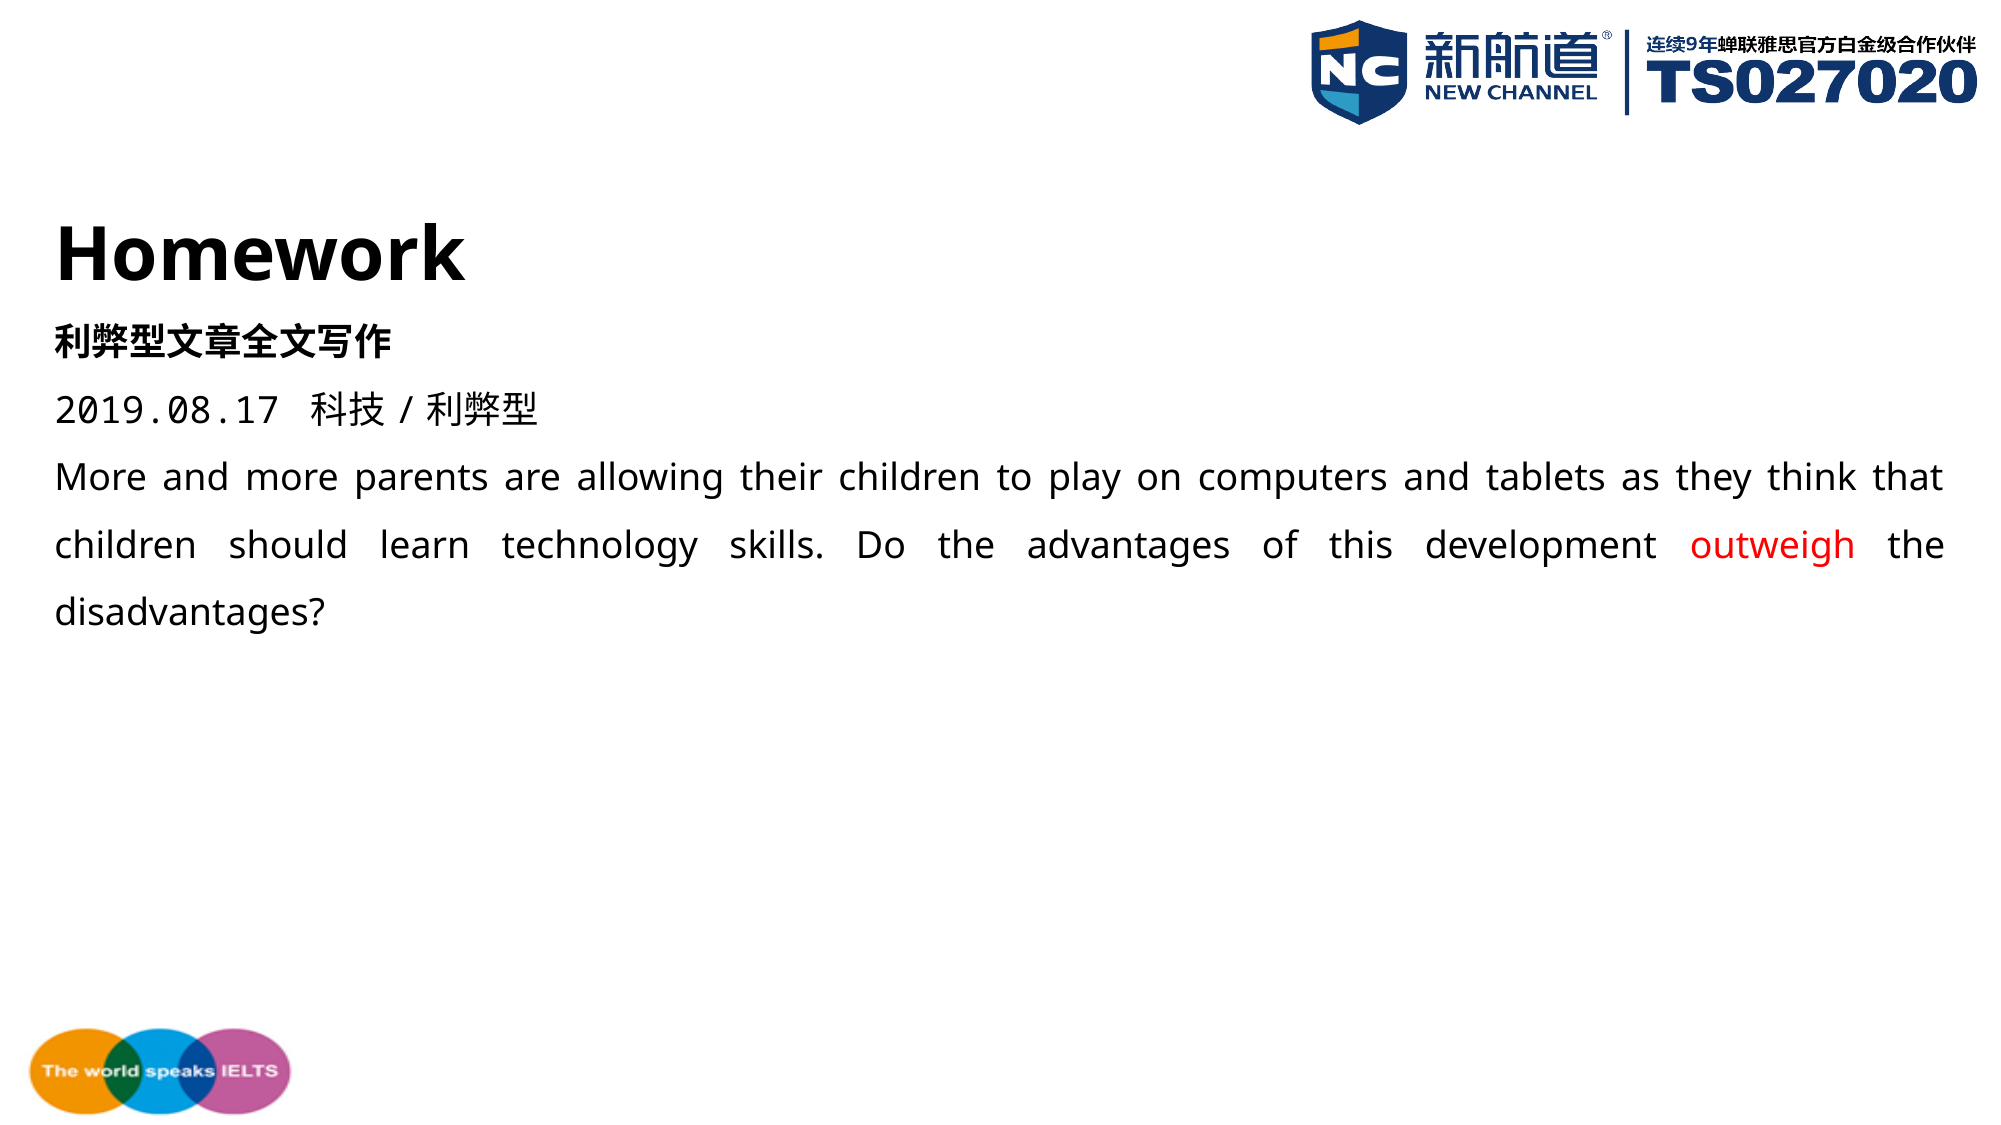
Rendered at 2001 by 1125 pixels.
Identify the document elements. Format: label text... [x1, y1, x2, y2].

picture [1299, 0, 1983, 146]
text_box Homework 利弊型文章全文写作 2019.08.17 科技/利弊型 More and more parents are allowing their children to play on computers and tablets as they think that children should learn technology skills. Do the advantages of this development outweigh the disadvantages? [39, 153, 1961, 641]
picture [4, 1024, 311, 1122]
